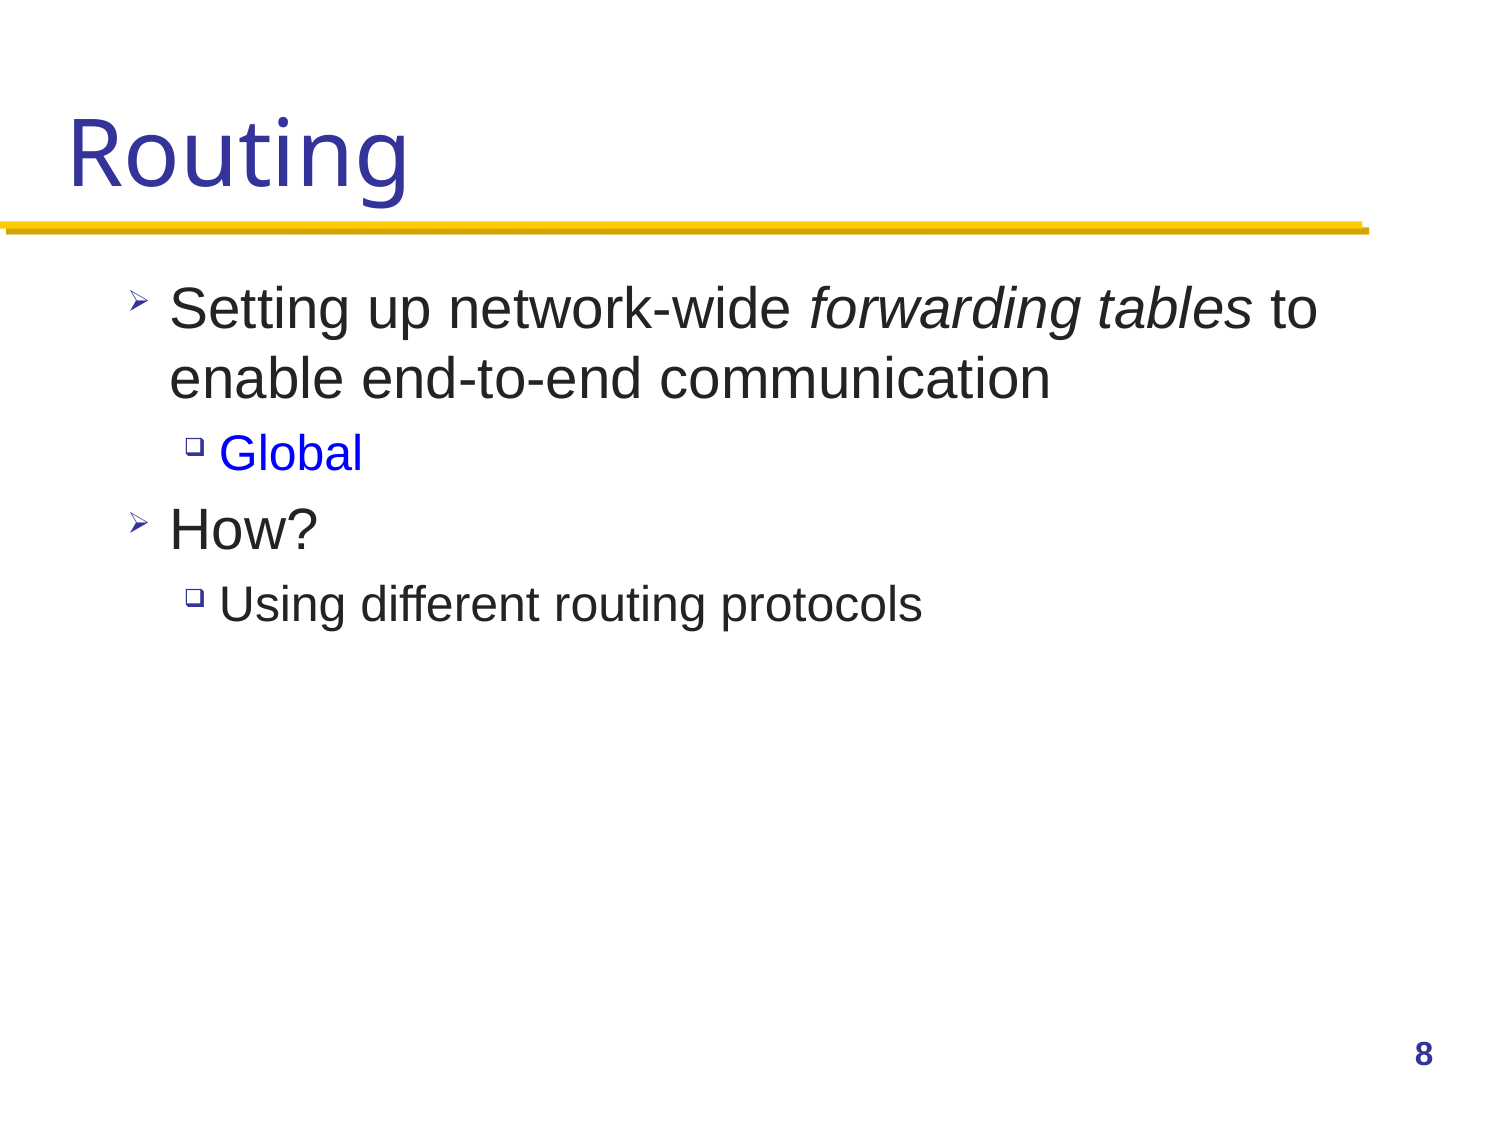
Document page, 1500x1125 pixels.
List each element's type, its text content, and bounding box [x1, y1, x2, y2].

title Routing [49, 24, 1451, 213]
list Setting up network-wide forwarding tables to enable end-to-end communication Global How? Using different routing protocols [112, 262, 1413, 988]
slide_number 8 [1400, 1025, 1500, 1100]
